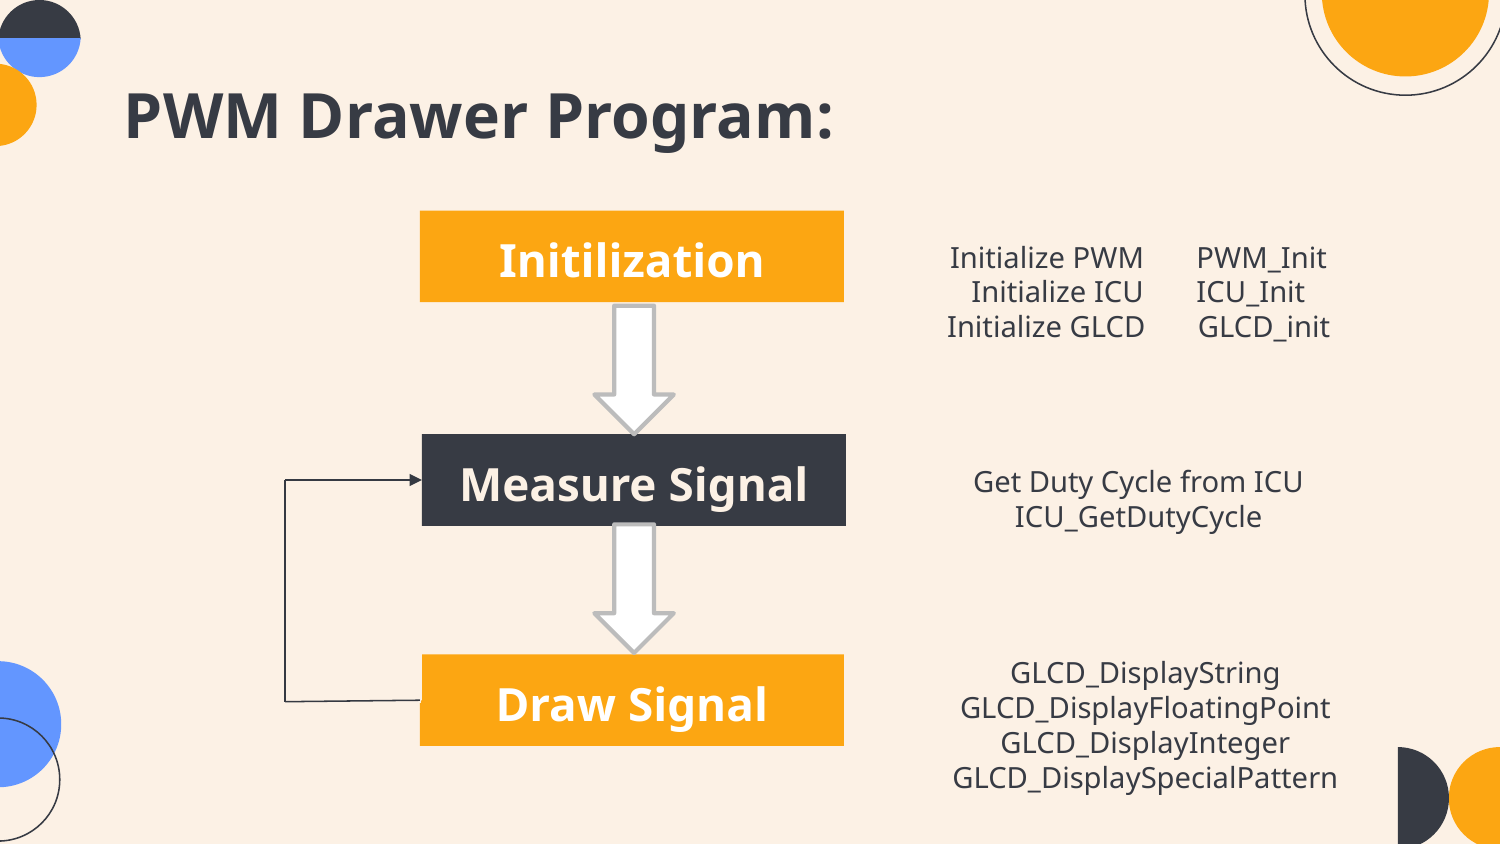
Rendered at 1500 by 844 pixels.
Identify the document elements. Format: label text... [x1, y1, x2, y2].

text_box Initilization [419, 210, 844, 303]
list Initialize PWM PWM_Init Initialize ICU ICU_Init Initialize GLCD GLCD_init [895, 223, 1382, 358]
text_box GLCD_DisplayString GLCD_DisplayFloatingPoint GLCD_DisplayInteger GLCD_DisplaySpecialPattern [895, 639, 1396, 789]
title PWM Drawer Program: [109, 49, 1373, 144]
text_box Draw Signal [419, 654, 844, 746]
text_box [592, 522, 676, 653]
text_box Measure Signal [421, 434, 846, 526]
text_box Get Duty Cycle from ICU ICU_GetDutyCycle [895, 448, 1382, 583]
text_box [592, 303, 676, 437]
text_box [419, 496, 423, 701]
